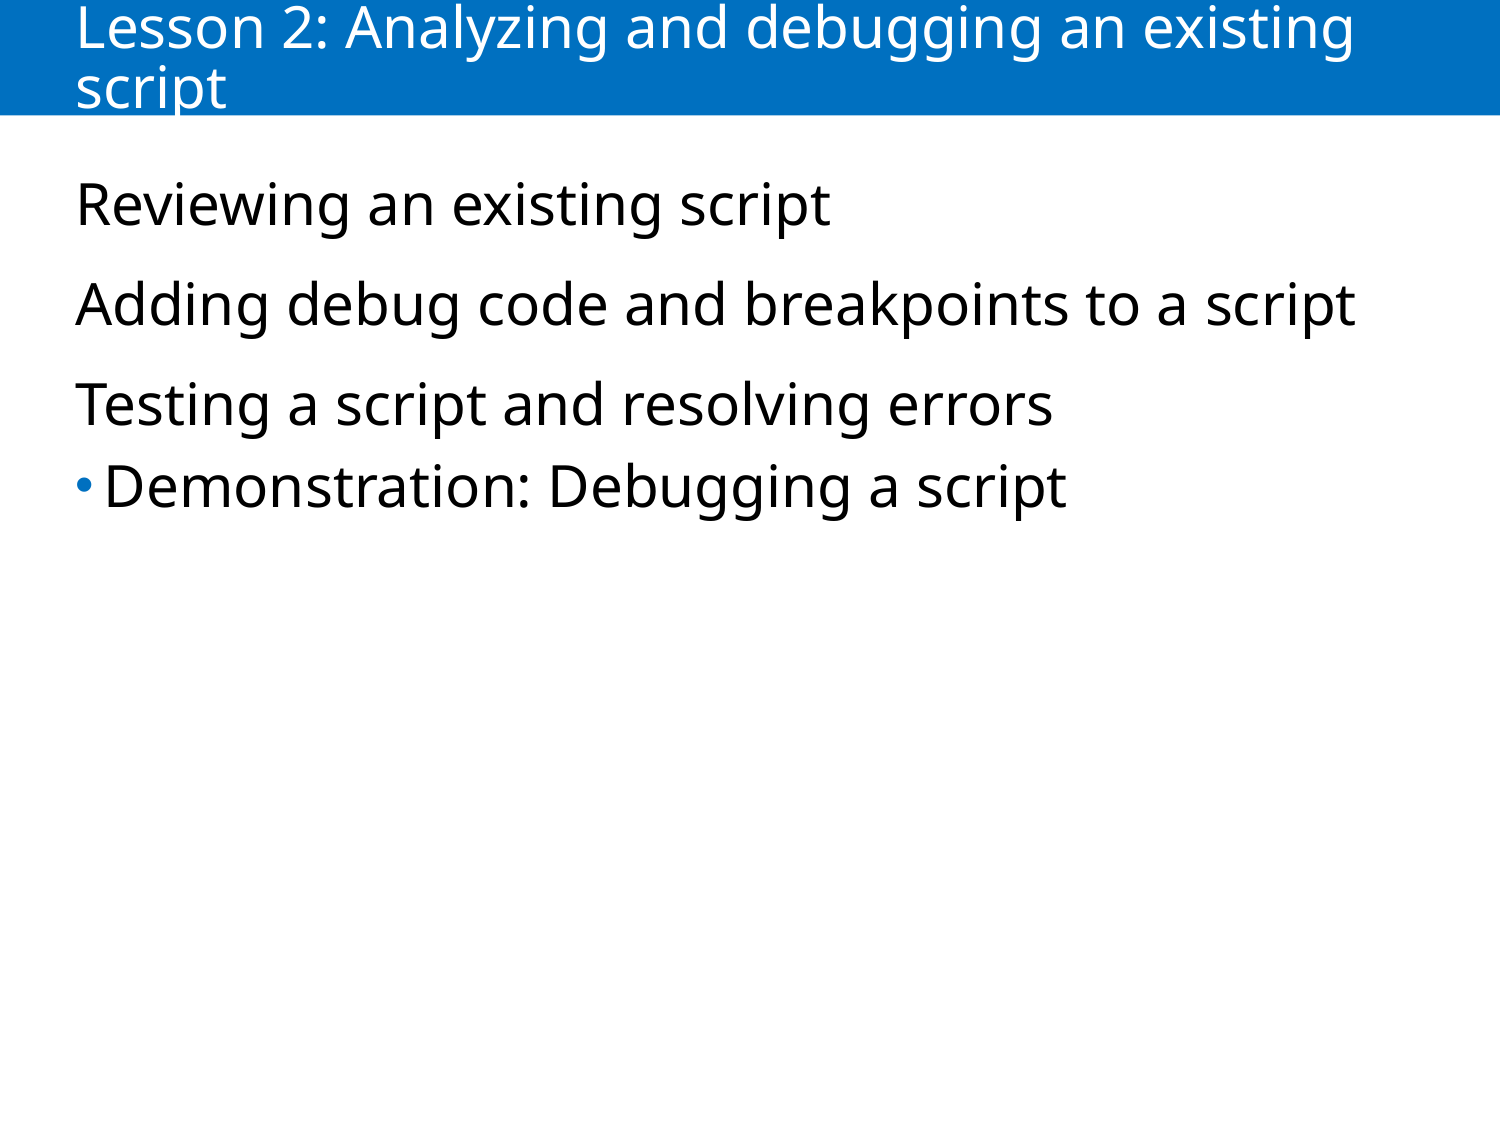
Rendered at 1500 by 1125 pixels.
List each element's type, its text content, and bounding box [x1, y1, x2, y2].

title Lesson 2: Analyzing and debugging an existing script [75, 0, 1464, 122]
list Reviewing an existing script Adding debug code and breakpoints to a script Testing a script and resolving errors Demonstration: Debugging a script [74, 167, 1408, 1013]
